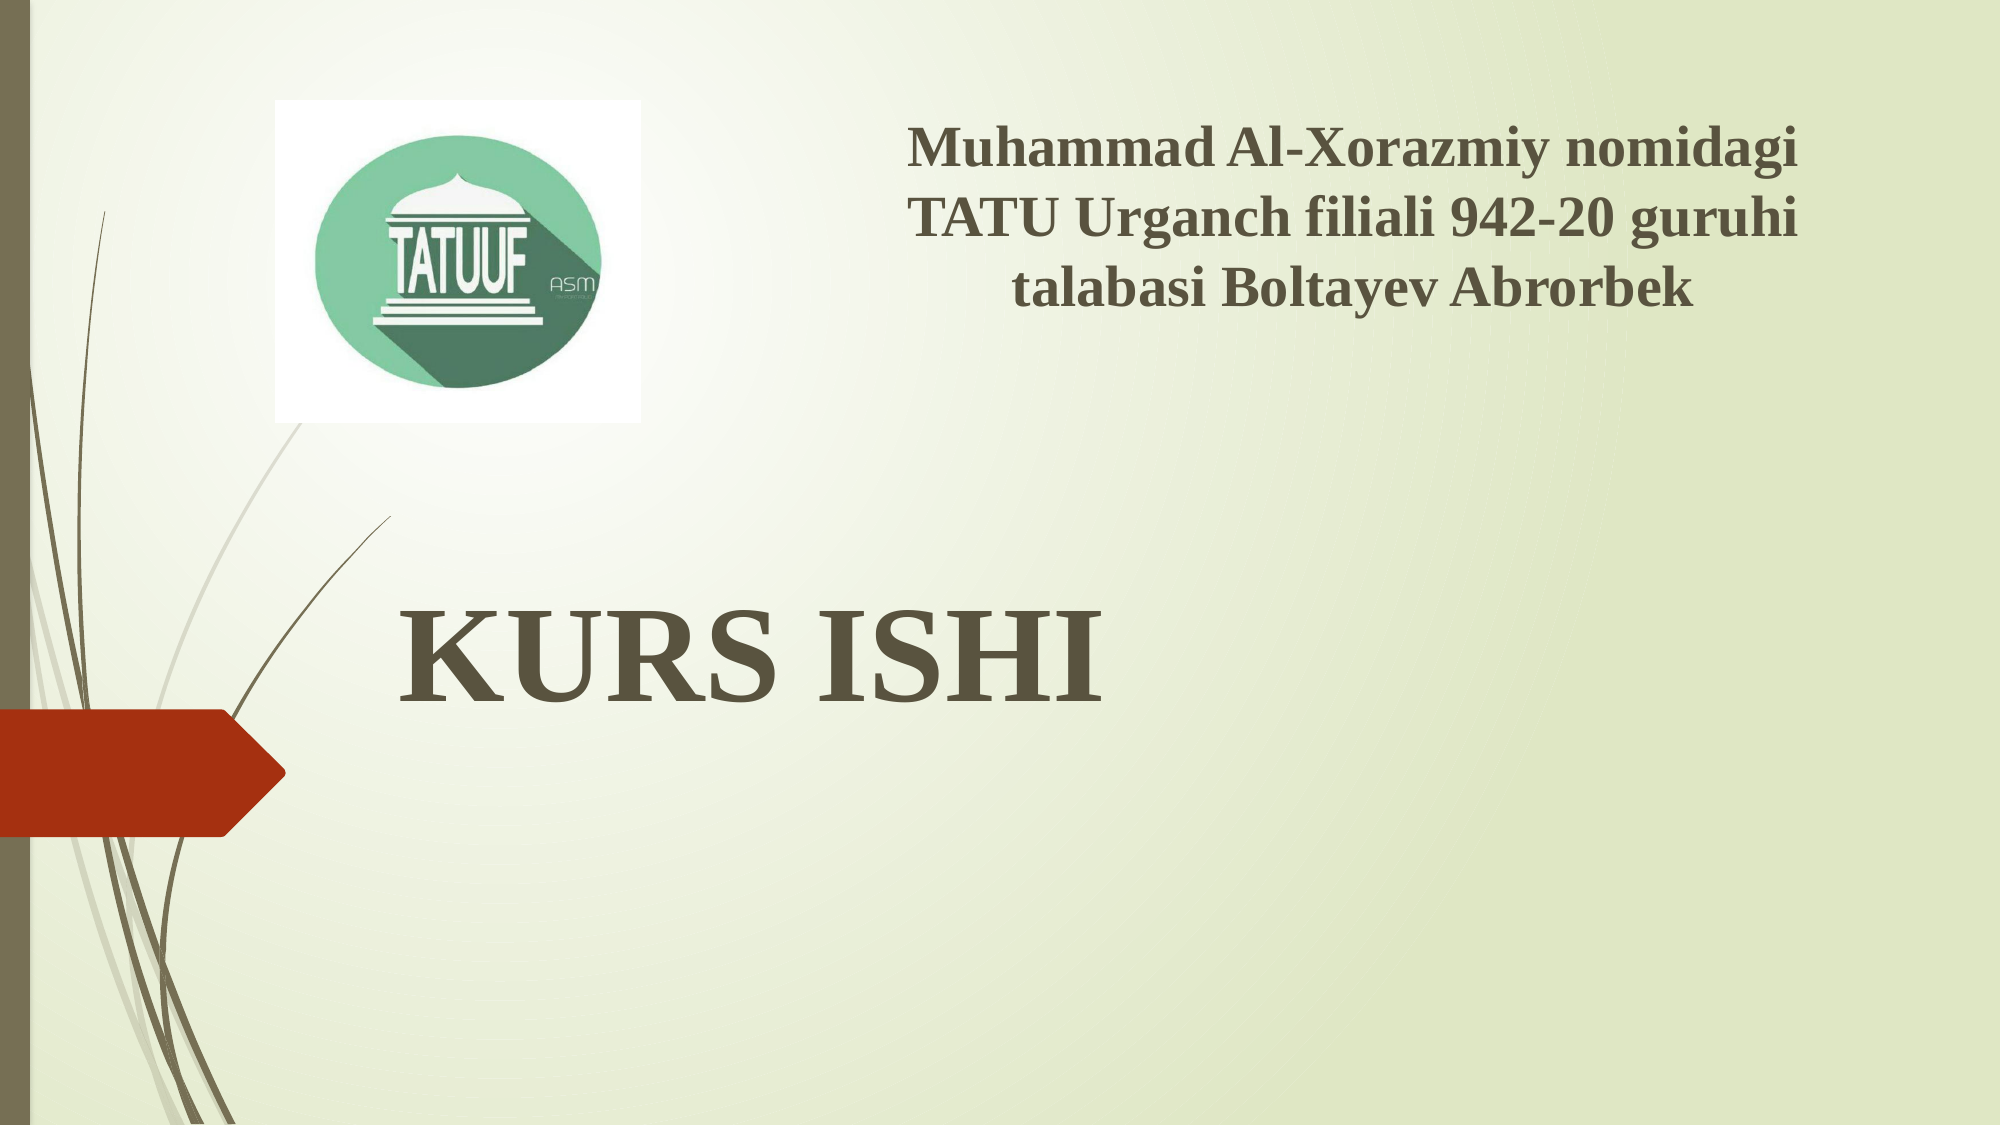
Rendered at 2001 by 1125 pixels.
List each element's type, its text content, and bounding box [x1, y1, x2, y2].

subtitle KURS ISHI [383, 556, 1771, 734]
text_box Muhammad Al-Xorazmiy nomidagi TATU Urganch filiali 942-20 guruhi talabasi Boltayev Abrorbek [811, 100, 1895, 326]
picture [274, 100, 641, 423]
